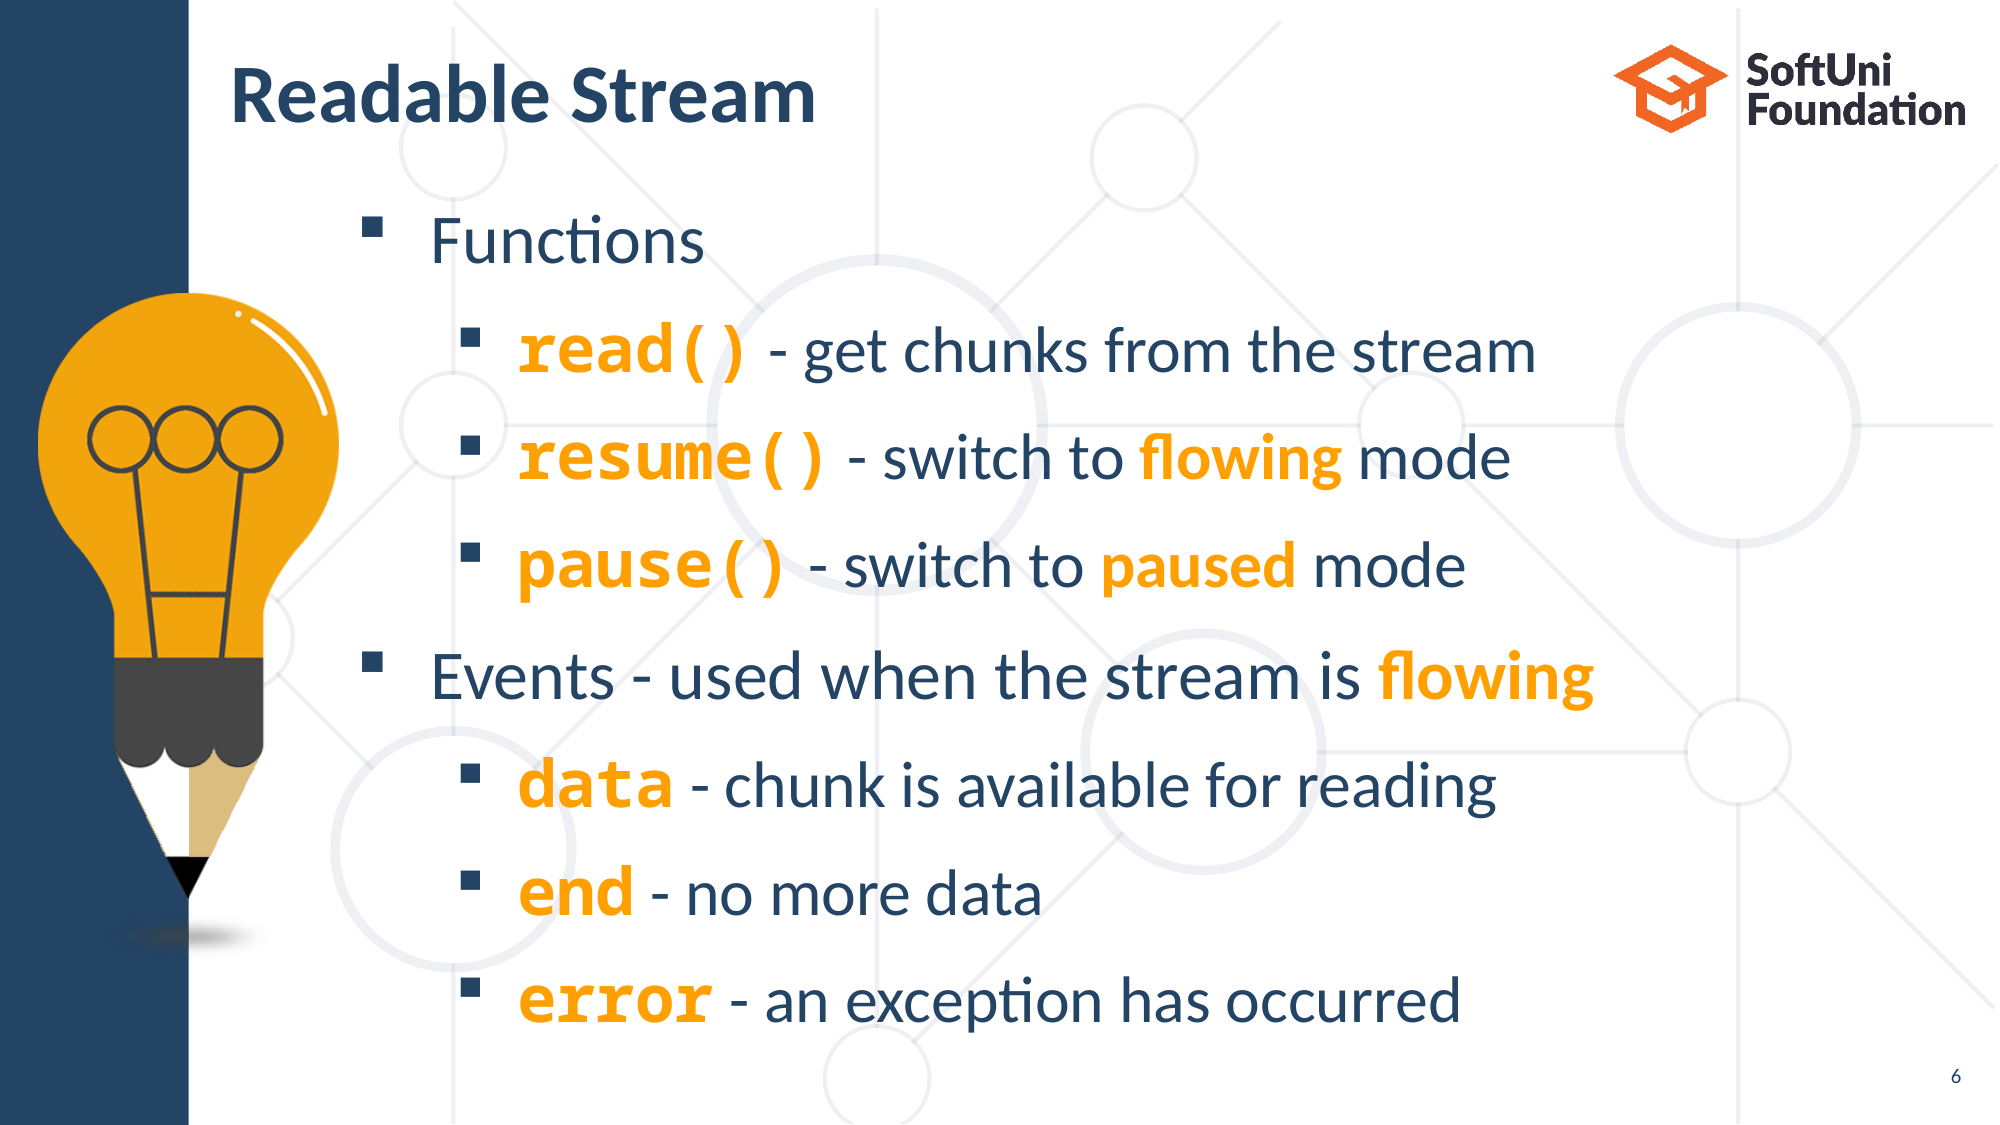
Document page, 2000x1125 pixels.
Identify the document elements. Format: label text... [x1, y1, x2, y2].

list Functions read() - get chunks from the stream resume() - switch to flowing mode pause() - switch to paused mode Events - used when the stream is flowing data - chunk is available for reading end - no more data error - an exception has occurred [338, 183, 1968, 1050]
picture [1613, 44, 1965, 133]
slide_number 6 [1896, 1049, 1968, 1101]
picture [38, 293, 338, 961]
title Readable Stream [212, 16, 1591, 162]
